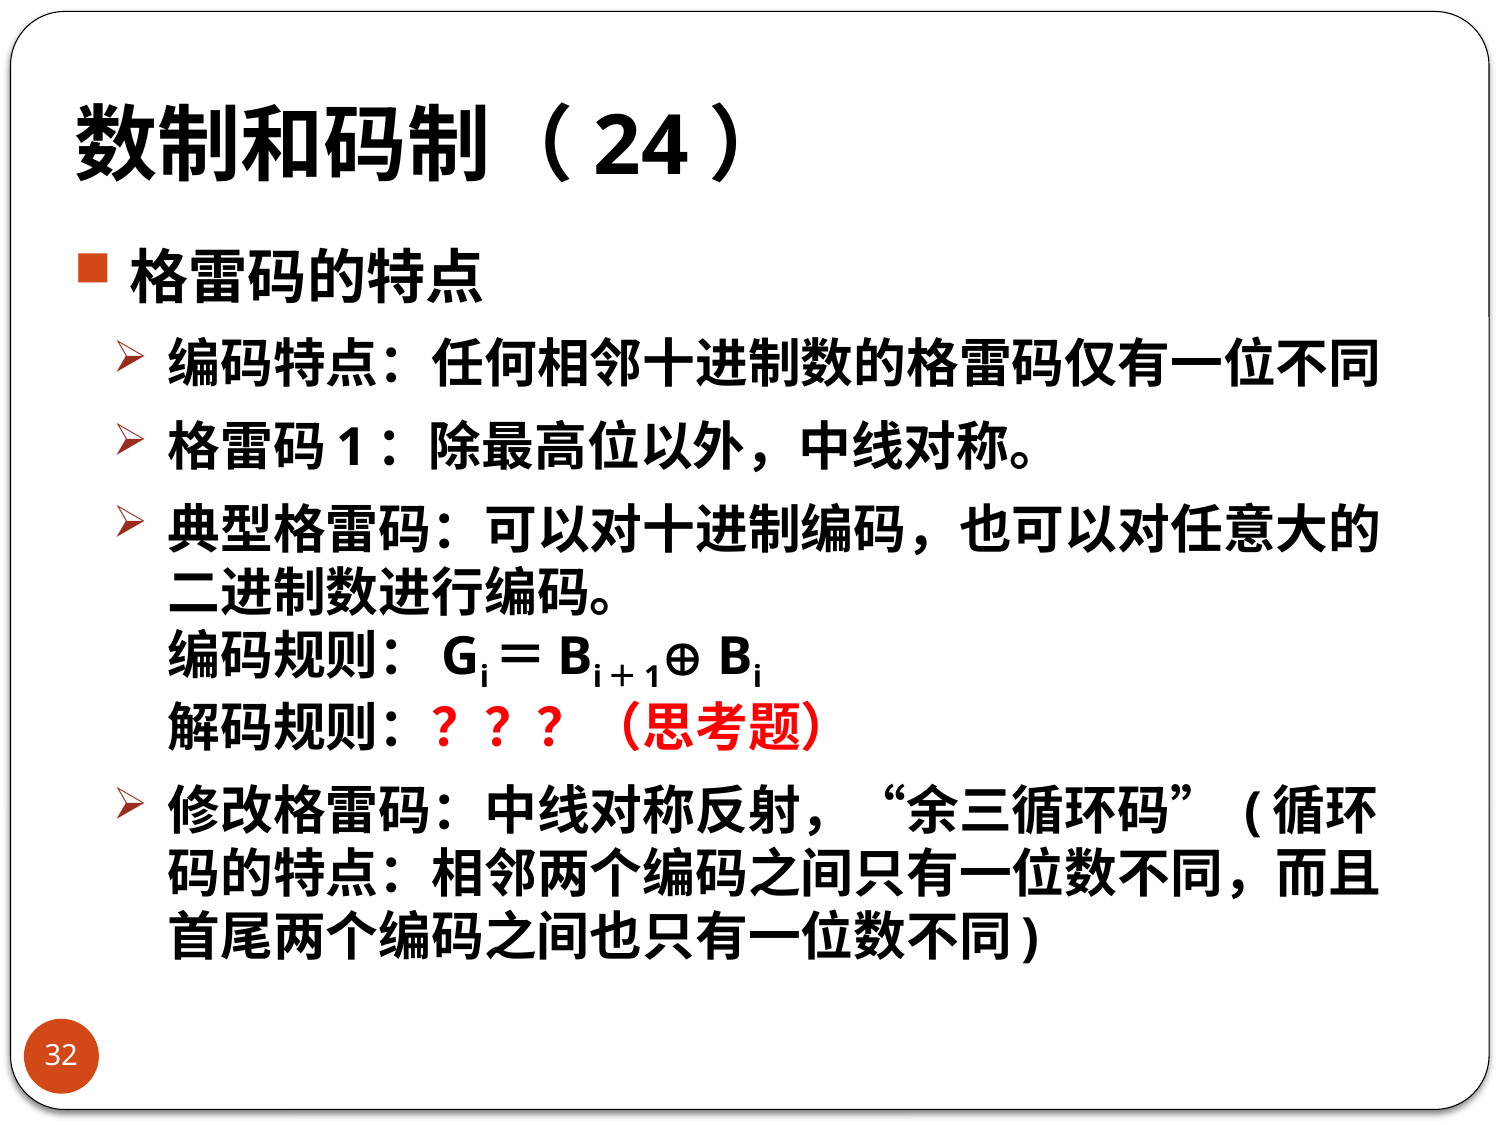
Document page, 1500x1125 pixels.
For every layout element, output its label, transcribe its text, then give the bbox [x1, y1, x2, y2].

title 数制和码制（24） [59, 45, 1335, 207]
slide_number 32 [23, 1018, 99, 1094]
list 格雷码的特点 编码特点：任何相邻十进制数的格雷码仅有一位不同 格雷码1：除最高位以外，中线对称。 典型格雷码：可以对十进制编码，也可以对任意大的二进制数进行编码。 编码规则：Gi＝Bi＋1 Bi 解码规则：？？？（思考题） 修改格雷码：中线对称反射，“余三循环码” (循环码的特点：相邻两个编码之间只有一位数不同，而且首尾两个编码之间也只有一位数不同) [59, 231, 1412, 988]
